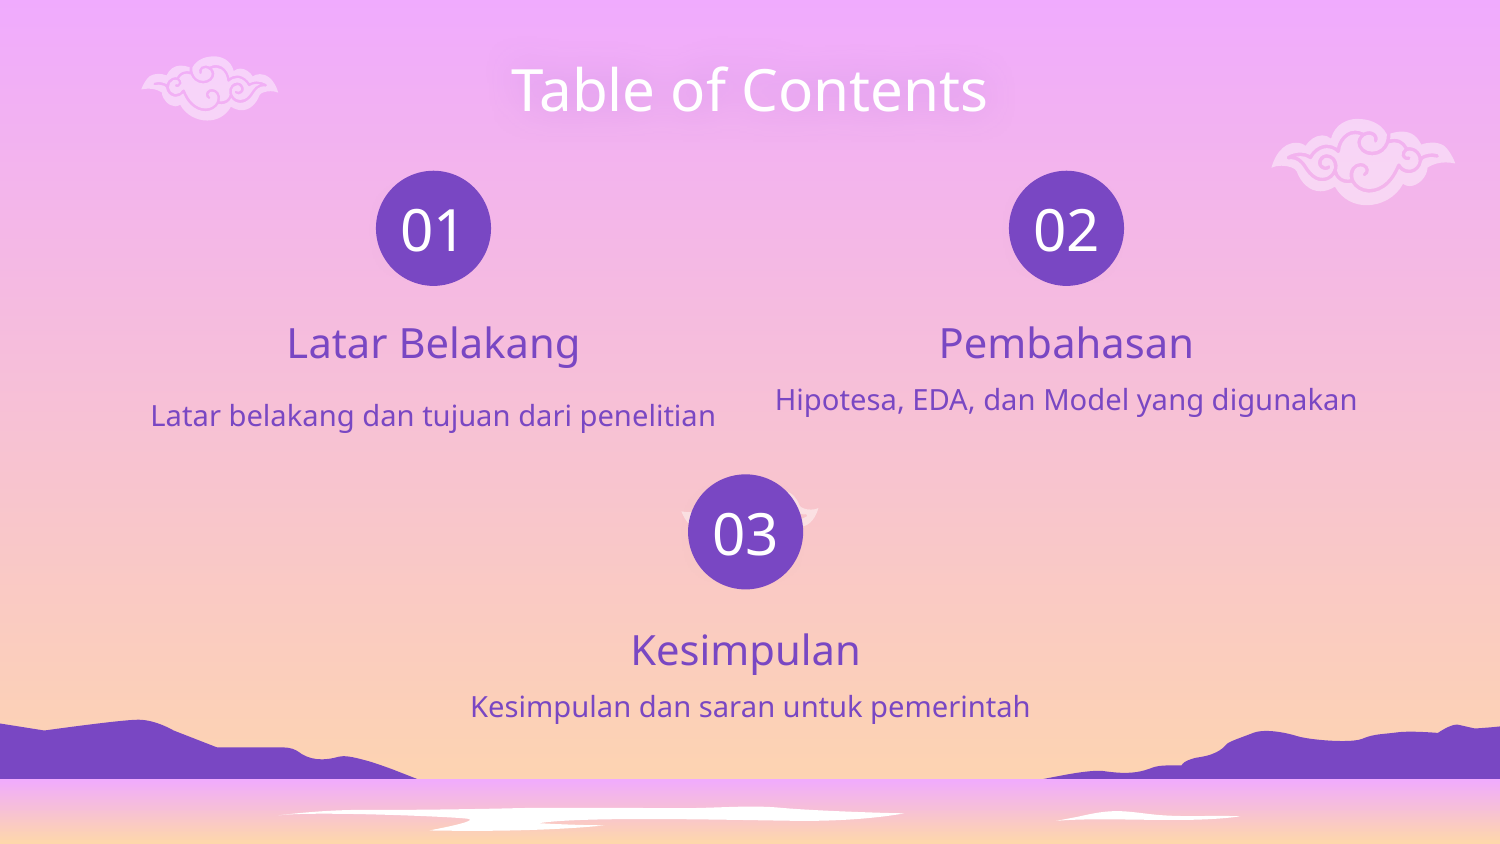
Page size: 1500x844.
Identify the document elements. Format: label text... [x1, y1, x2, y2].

title Table of Contents [116, 58, 1383, 119]
title 02 [968, 184, 1165, 272]
subtitle Kesimpulan [429, 617, 1063, 679]
title 03 [647, 488, 844, 576]
subtitle Latar belakang dan tujuan dari penelitian [116, 375, 750, 451]
subtitle Latar Belakang [116, 311, 750, 373]
subtitle Pembahasan [750, 311, 1383, 373]
title 01 [335, 184, 532, 272]
subtitle Hipotesa, EDA, dan Model yang digunakan [750, 373, 1383, 434]
subtitle Kesimpulan dan saran untuk pemerintah [437, 665, 1071, 741]
